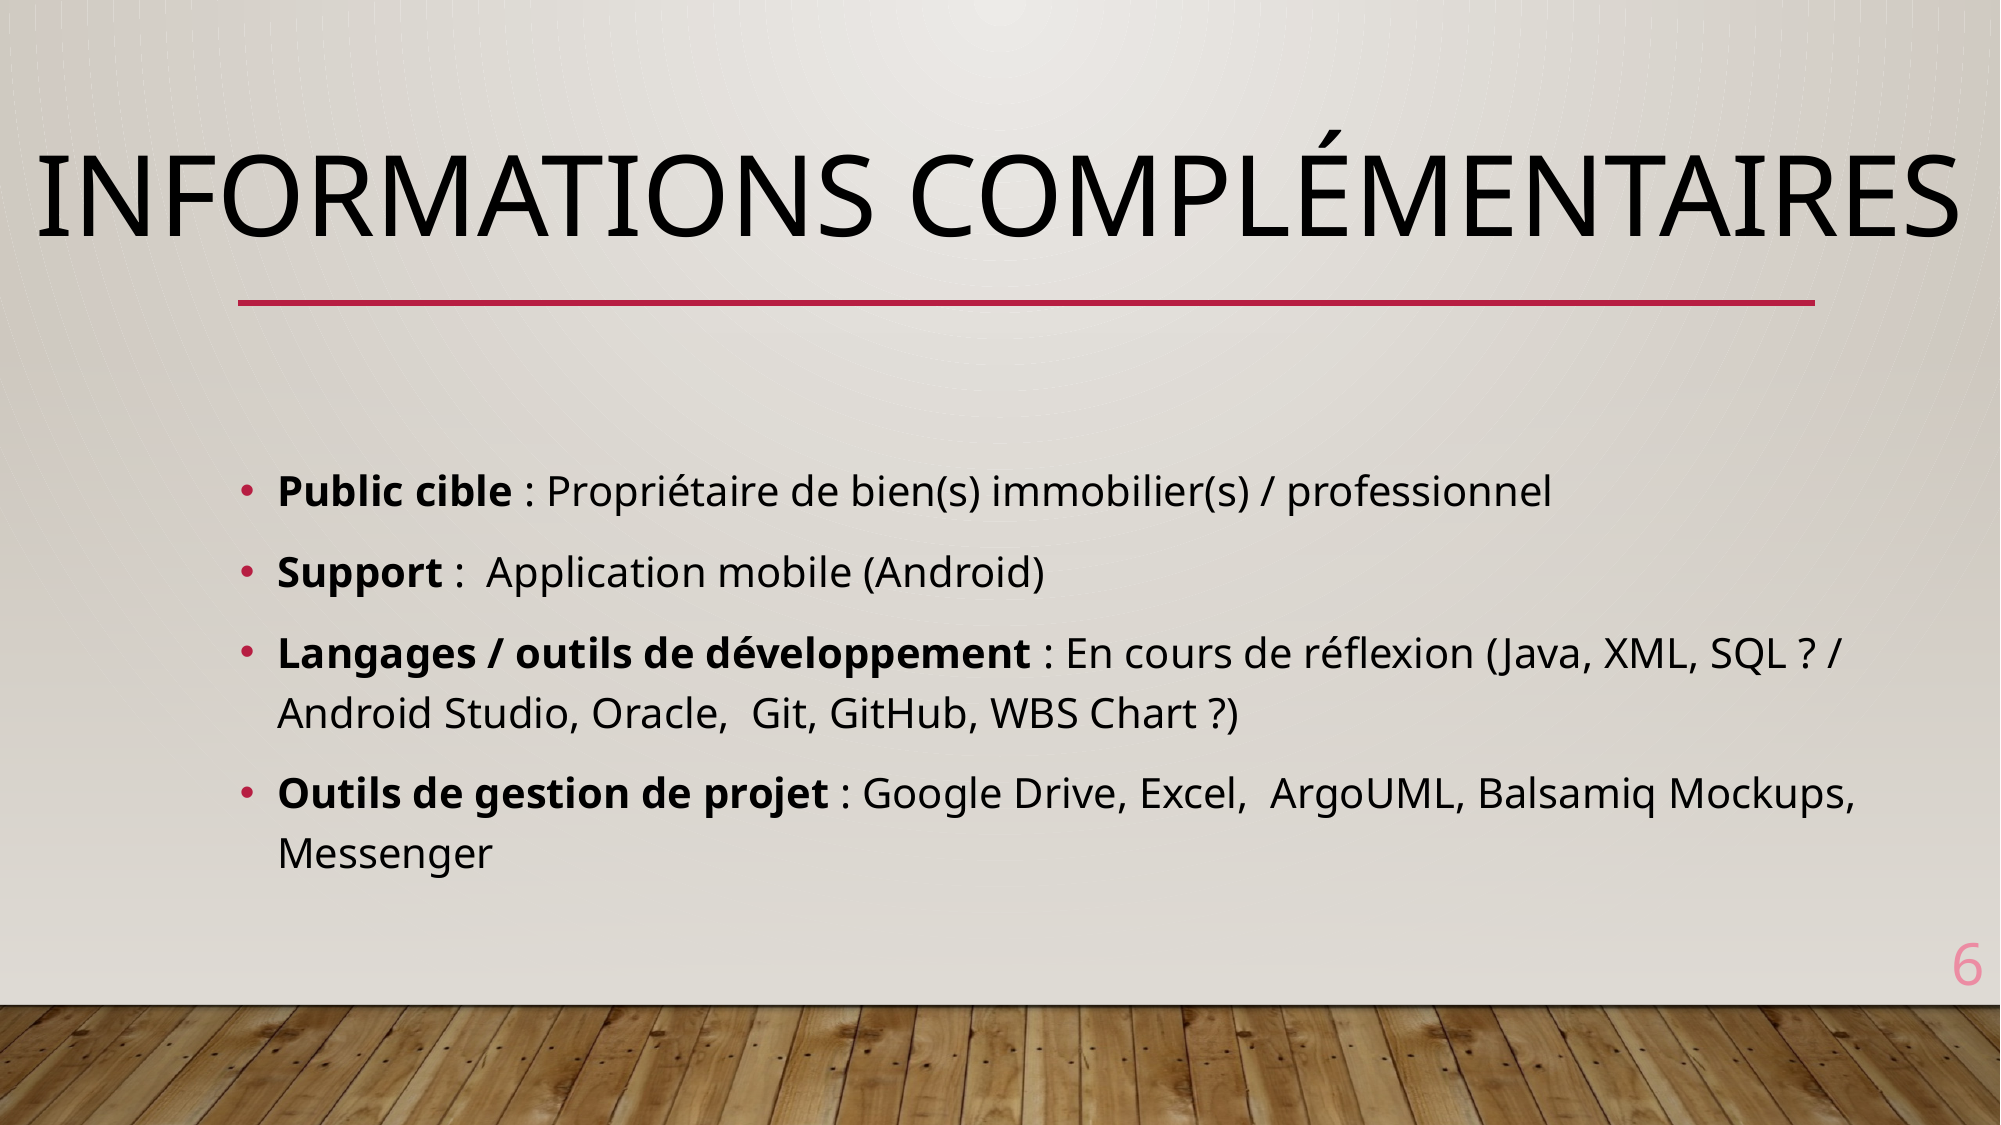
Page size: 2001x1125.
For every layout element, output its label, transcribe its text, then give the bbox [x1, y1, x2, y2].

title Informations complémentaires [0, 131, 2000, 305]
picture [0, 1005, 2000, 1125]
list Public cible : Propriétaire de bien(s) immobilier(s) / professionnel Support : Application mobile (Android) Langages / outils de développement : En cours de réflexion (Java, XML, SQL ? / Android Studio, Oracle, Git, GitHub, WBS Chart ?) Outils de gestion de projet : Google Drive, Excel, ArgoUML, Balsamiq Mockups, Messenger [224, 447, 1919, 895]
slide_number 6 [1866, 920, 2000, 1003]
